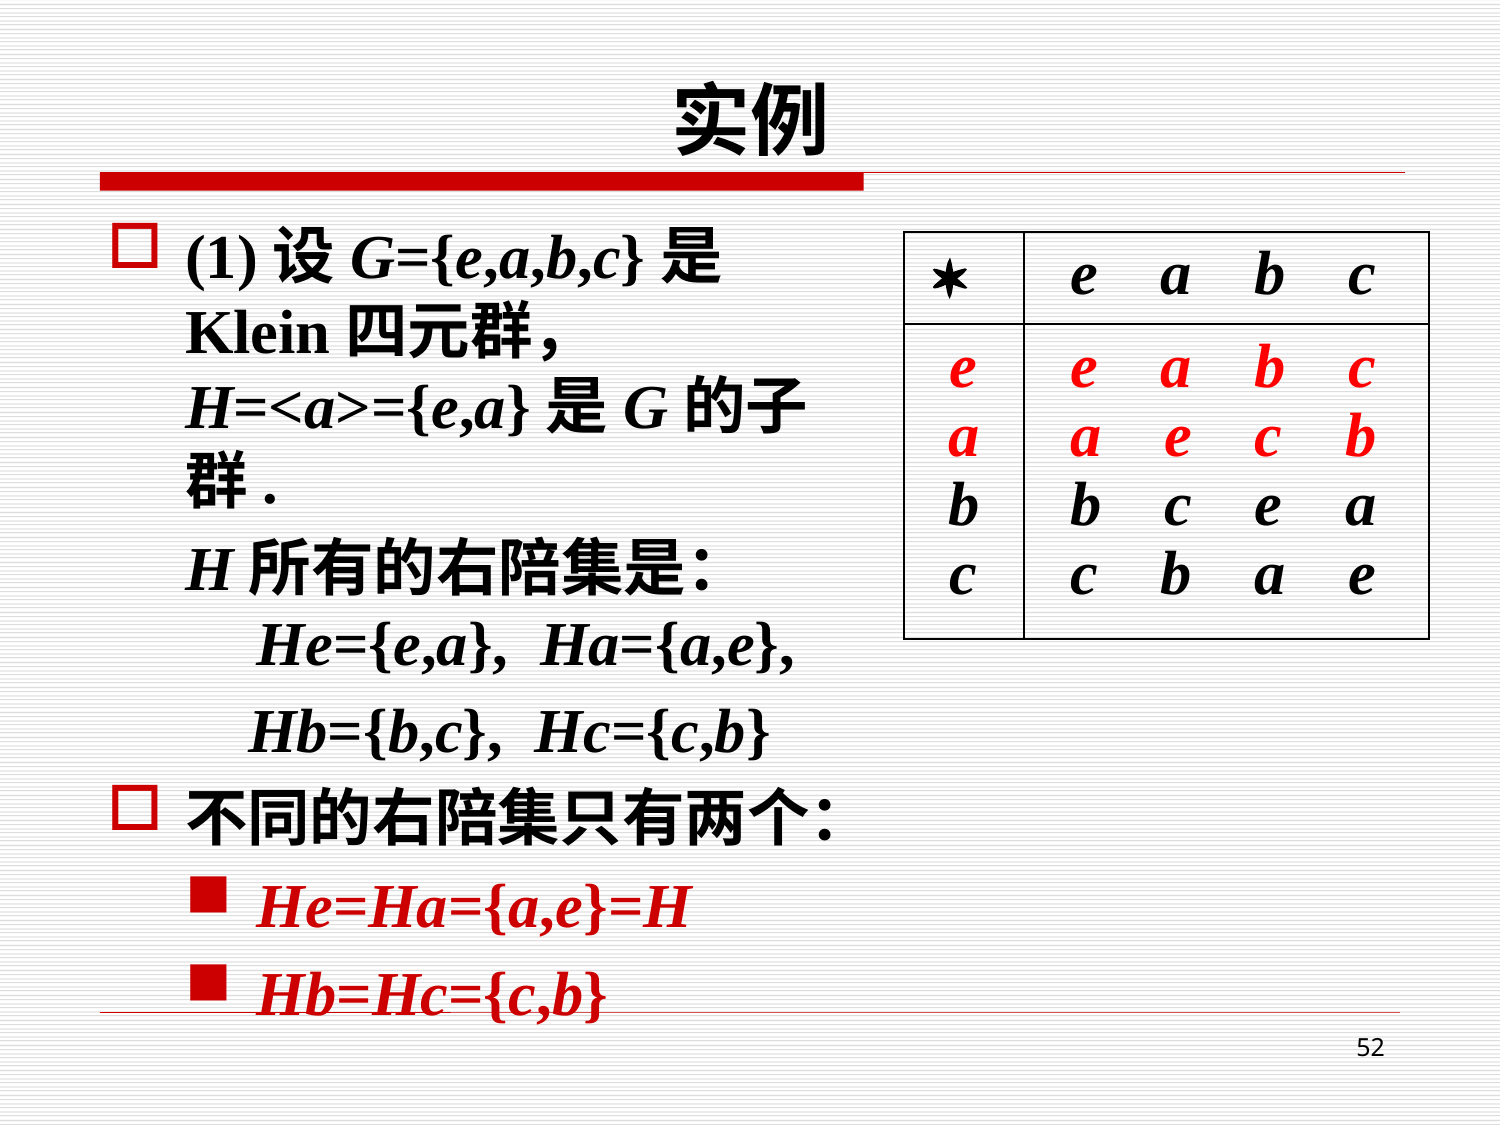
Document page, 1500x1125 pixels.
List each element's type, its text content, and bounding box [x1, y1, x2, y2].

table_header e a b c [1025, 233, 1428, 323]
table_cell e a b c [905, 325, 1023, 638]
list (1)设G={e,a,b,c}是Klein四元群， H=<a>={e,a}是G的子群. H所有的右陪集是： He={e,a}, Ha={a,e}, Hb={b,c}, Hc={c,b} 不同的右陪集只有两个： He=Ha={a,e}=H Hb=Hc={c,b} [92, 208, 880, 1000]
picture [0, 0, 1500, 1125]
table_header  [905, 233, 1023, 323]
table_cell e a b c a e c b b c e a c b a e [1025, 325, 1428, 638]
title 实例 [94, 50, 1407, 173]
slide_number 52 [1074, 1024, 1401, 1103]
